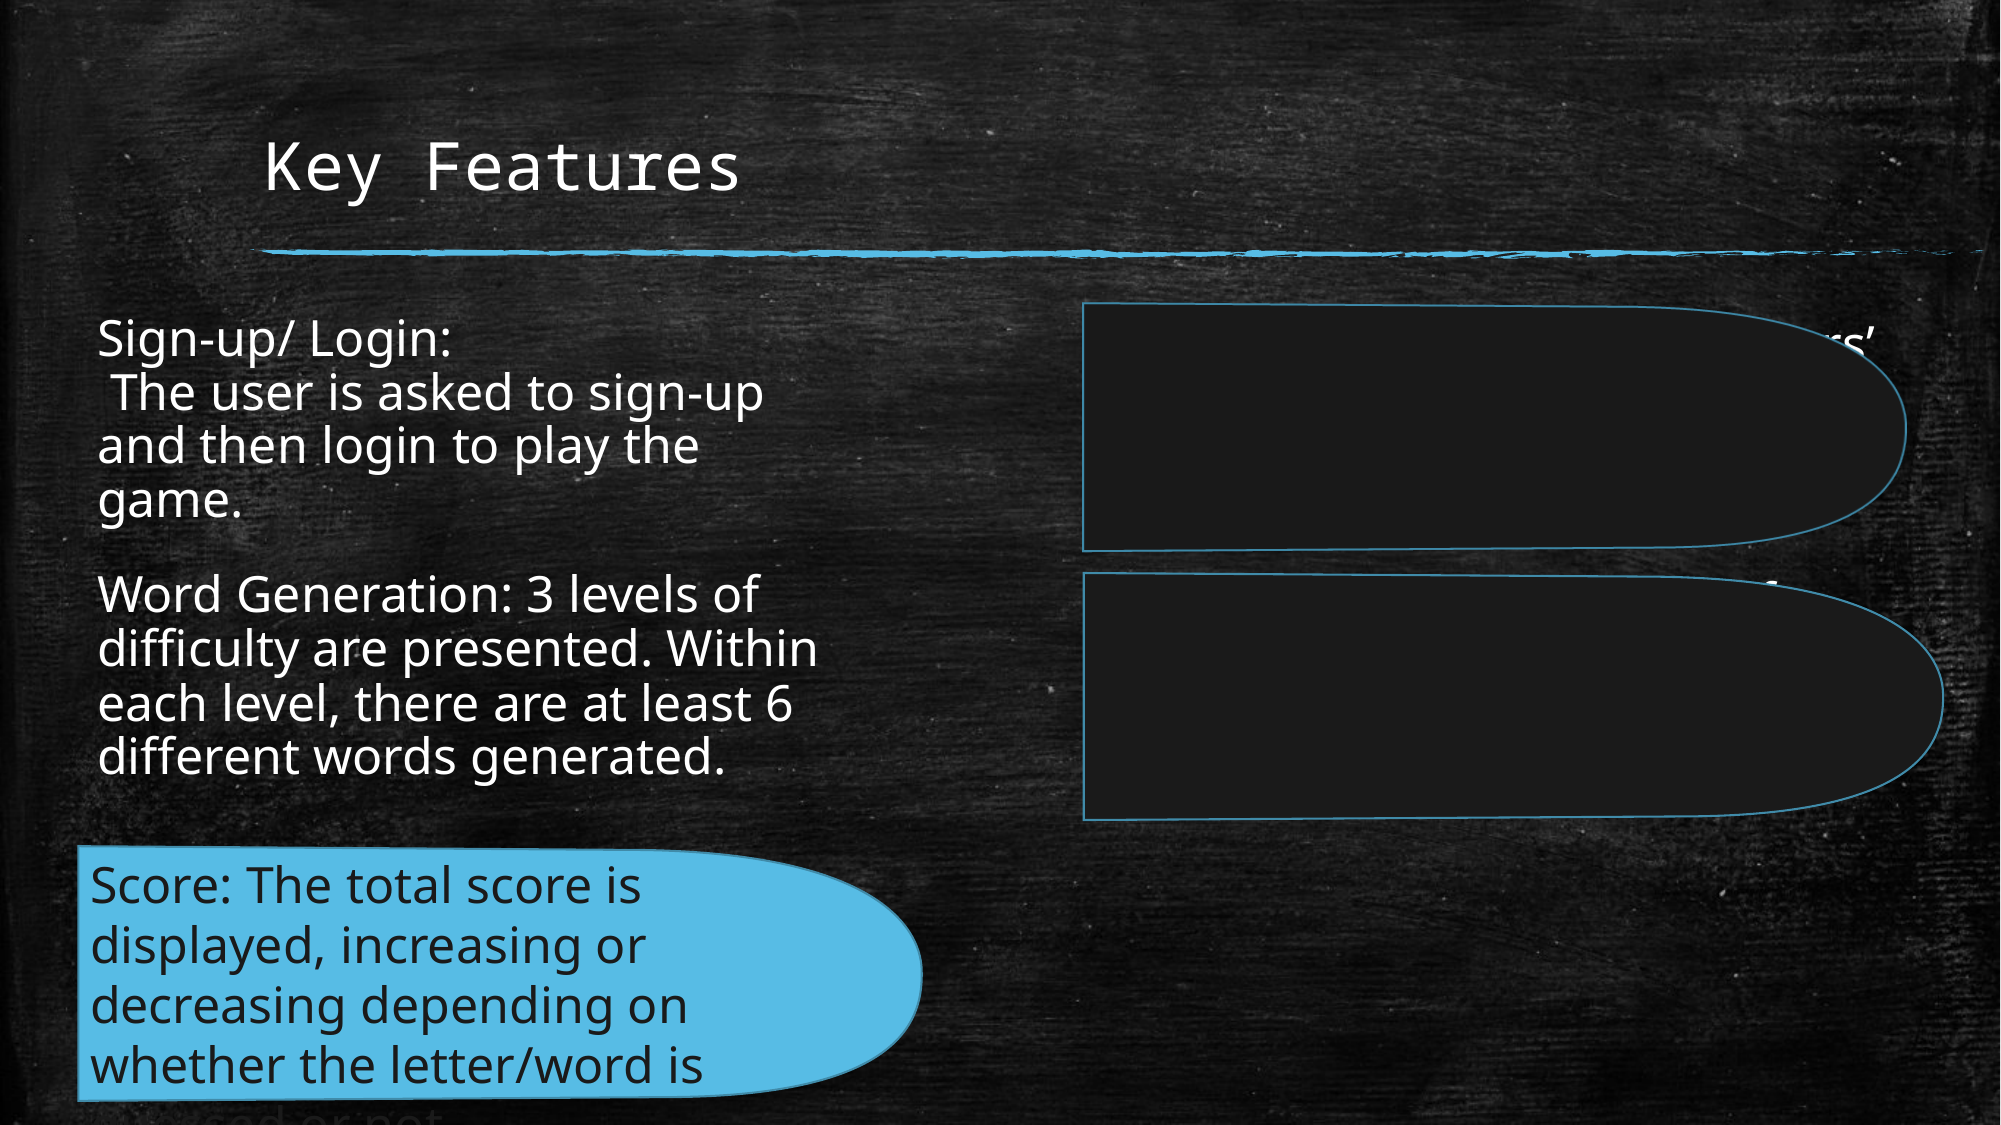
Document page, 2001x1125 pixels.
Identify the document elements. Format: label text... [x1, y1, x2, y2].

picture [1082, 301, 1907, 553]
text_box [844, 881, 923, 1074]
text_box Forms Processing: The use of forms was used to store the registration/login information and for the validity of user answers. [999, 562, 1918, 878]
text_box Leaderboard: Based on the users’ scores, they will be ranked and displayed in descending order. [999, 305, 1918, 561]
text_box Score: The total score is displayed, increasing or decreasing depending on whether the letter/word is guessed or not. [0, 846, 844, 1125]
title Key Features [249, 45, 1751, 213]
text_box Sign-up/ Login: The user is asked to sign-up and then login to play the game. [82, 305, 844, 537]
text_box [1082, 571, 1945, 822]
text_box Word Generation: 3 levels of difficulty are presented. Within each level, there are at least 6 different words generated. [82, 562, 844, 794]
